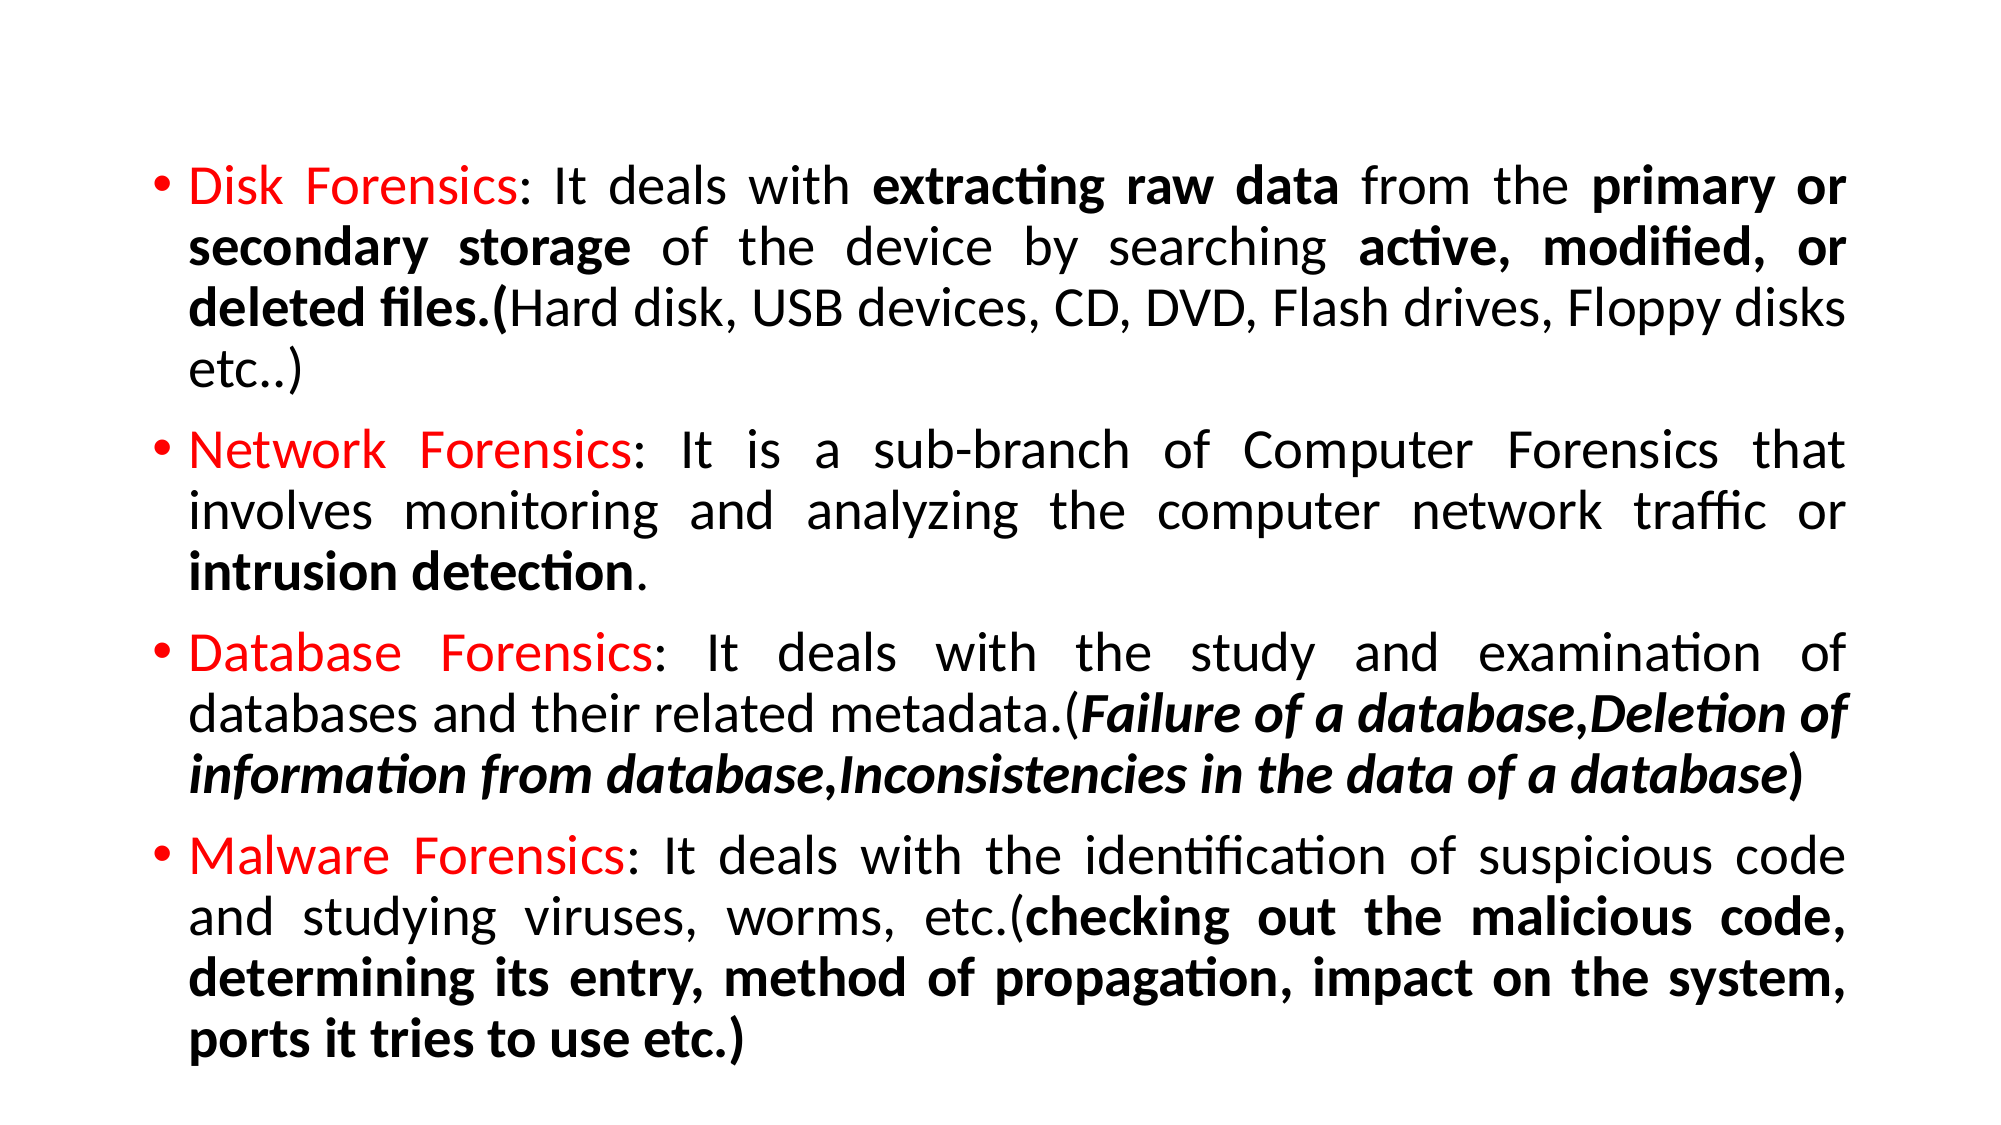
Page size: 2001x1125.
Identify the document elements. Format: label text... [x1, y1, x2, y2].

list Disk Forensics: It deals with extracting raw data from the primary or secondary storage of the device by searching active, modified, or deleted files.(Hard disk, USB devices, CD, DVD, Flash drives, Floppy disks etc..) Network Forensics: It is a sub-branch of Computer Forensics that involves monitoring and analyzing the computer network traffic or intrusion detection. Database Forensics: It deals with the study and examination of databases and their related metadata.(Failure of a database,Deletion of information from database,Inconsistencies in the data of a database) Malware Forensics: It deals with the identification of suspicious code and studying viruses, worms, etc.(checking out the malicious code, determining its entry, method of propagation, impact on the system, ports it tries to use etc.) [137, 148, 1863, 1094]
